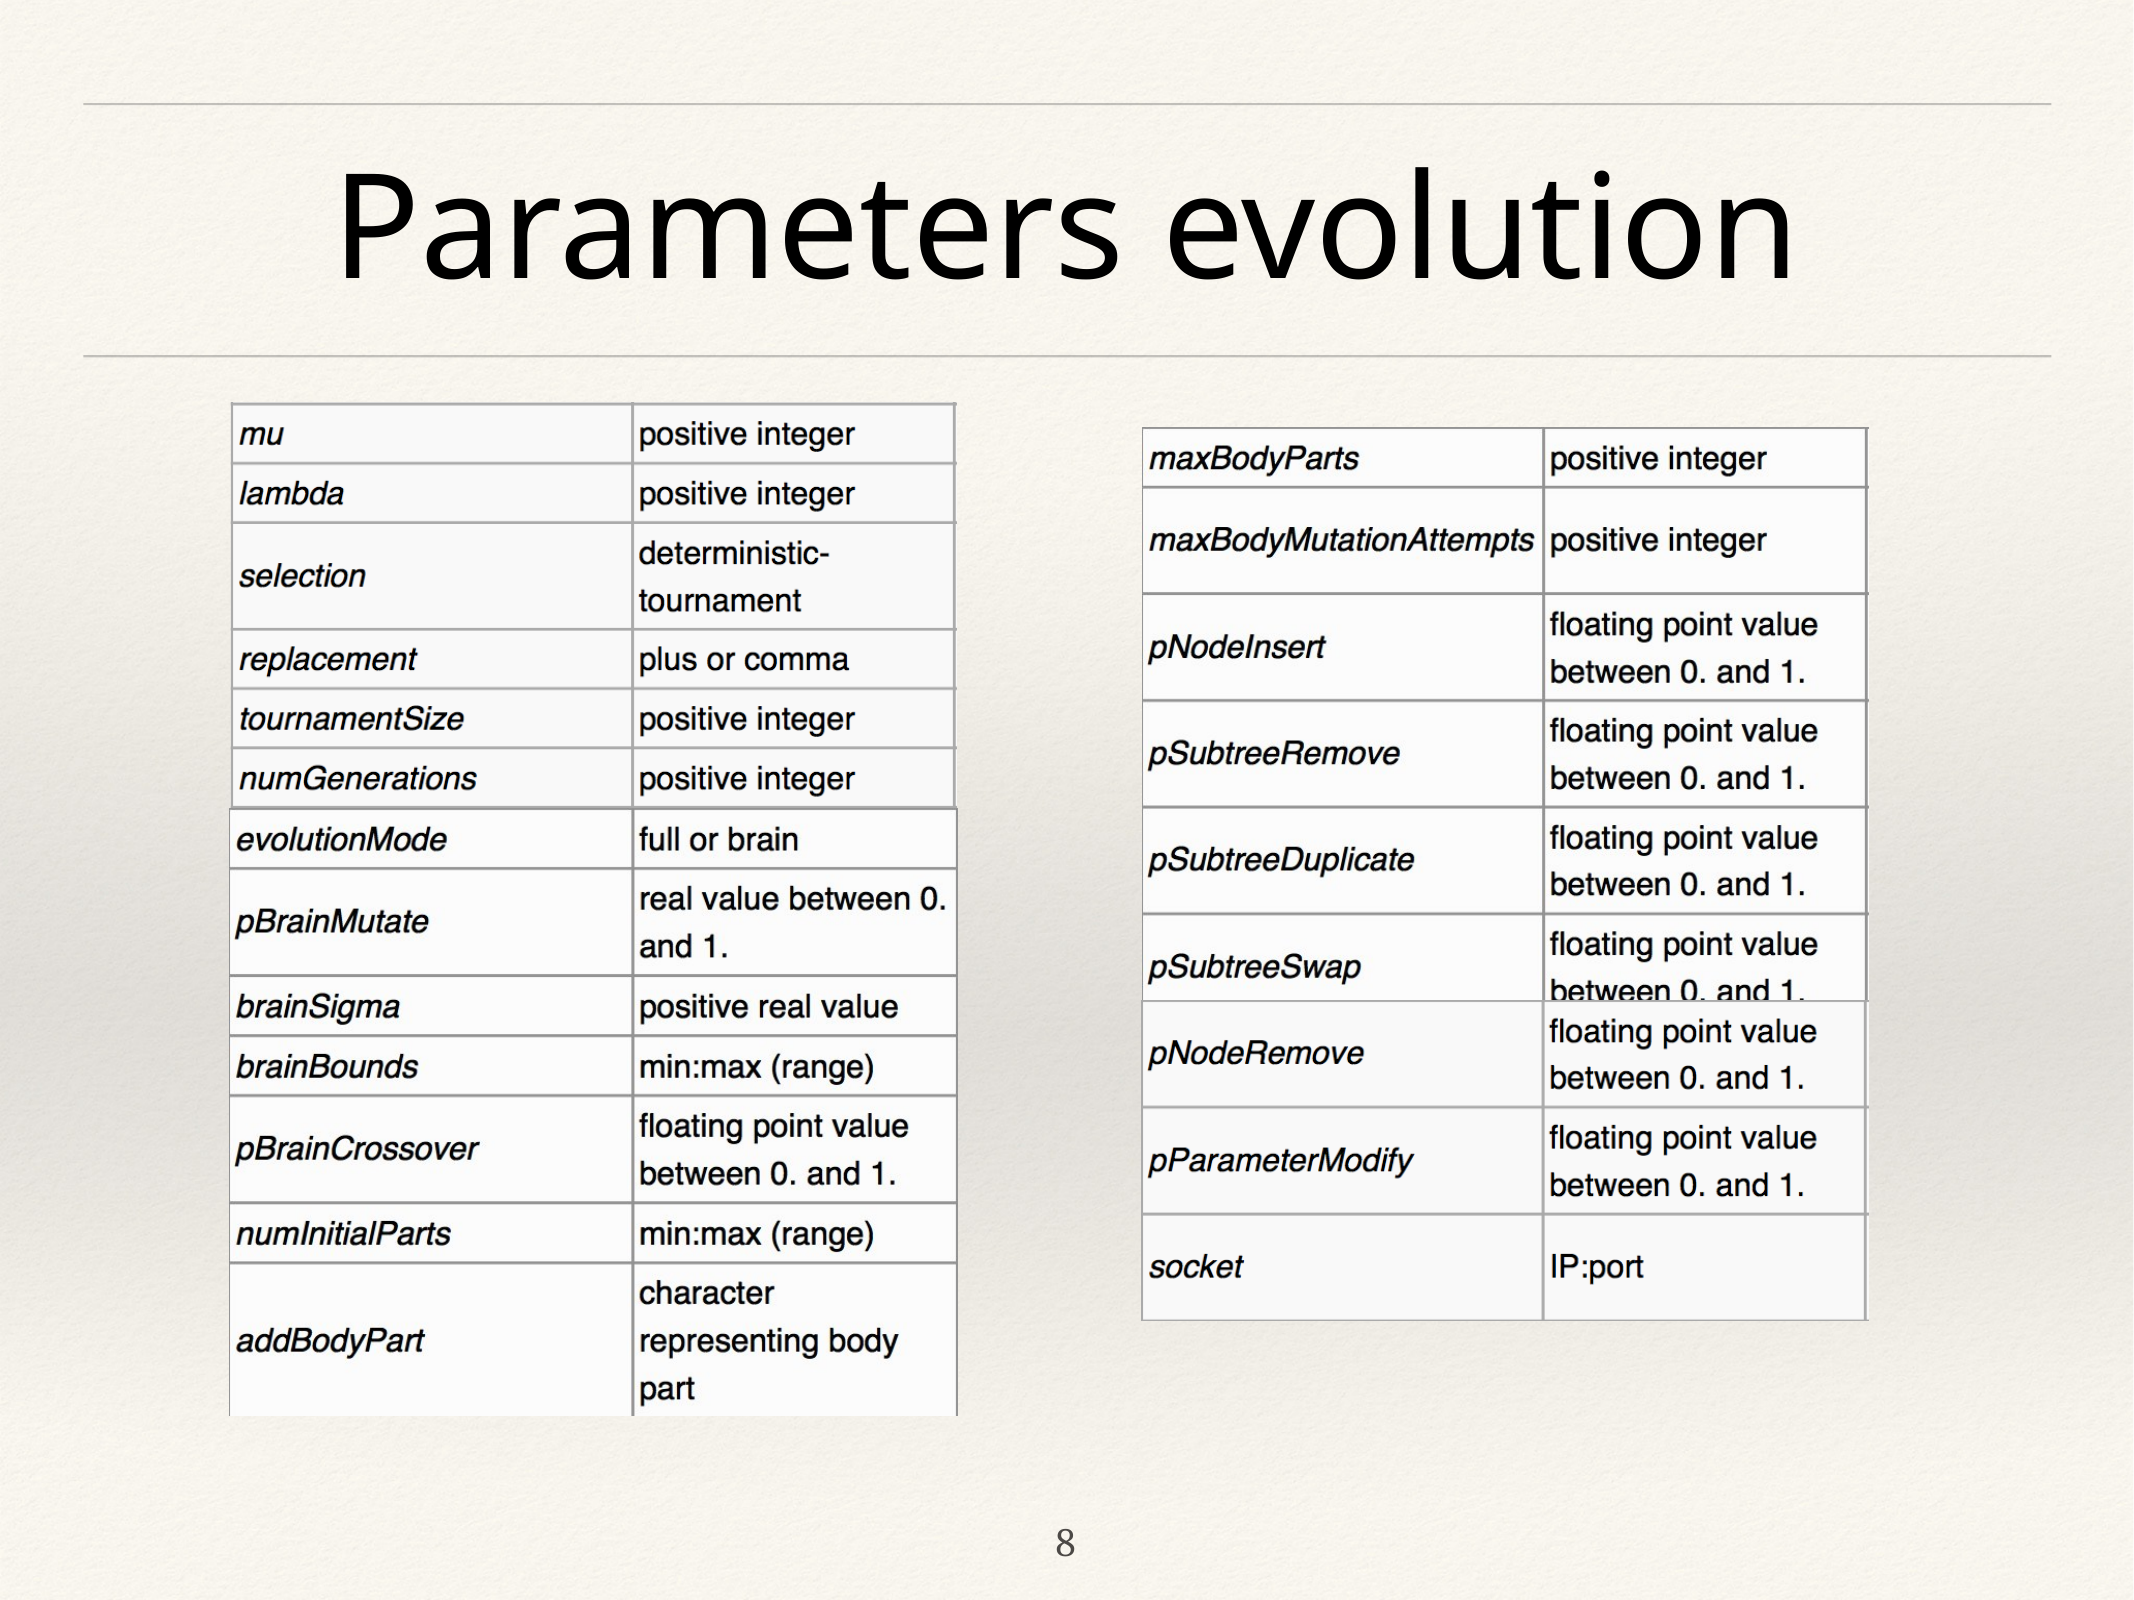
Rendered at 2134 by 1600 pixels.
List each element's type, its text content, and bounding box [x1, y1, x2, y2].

picture [0, 0, 2134, 1600]
title Parameters evolution [82, 130, 2051, 332]
slide_number 8 [1046, 1518, 1085, 1600]
